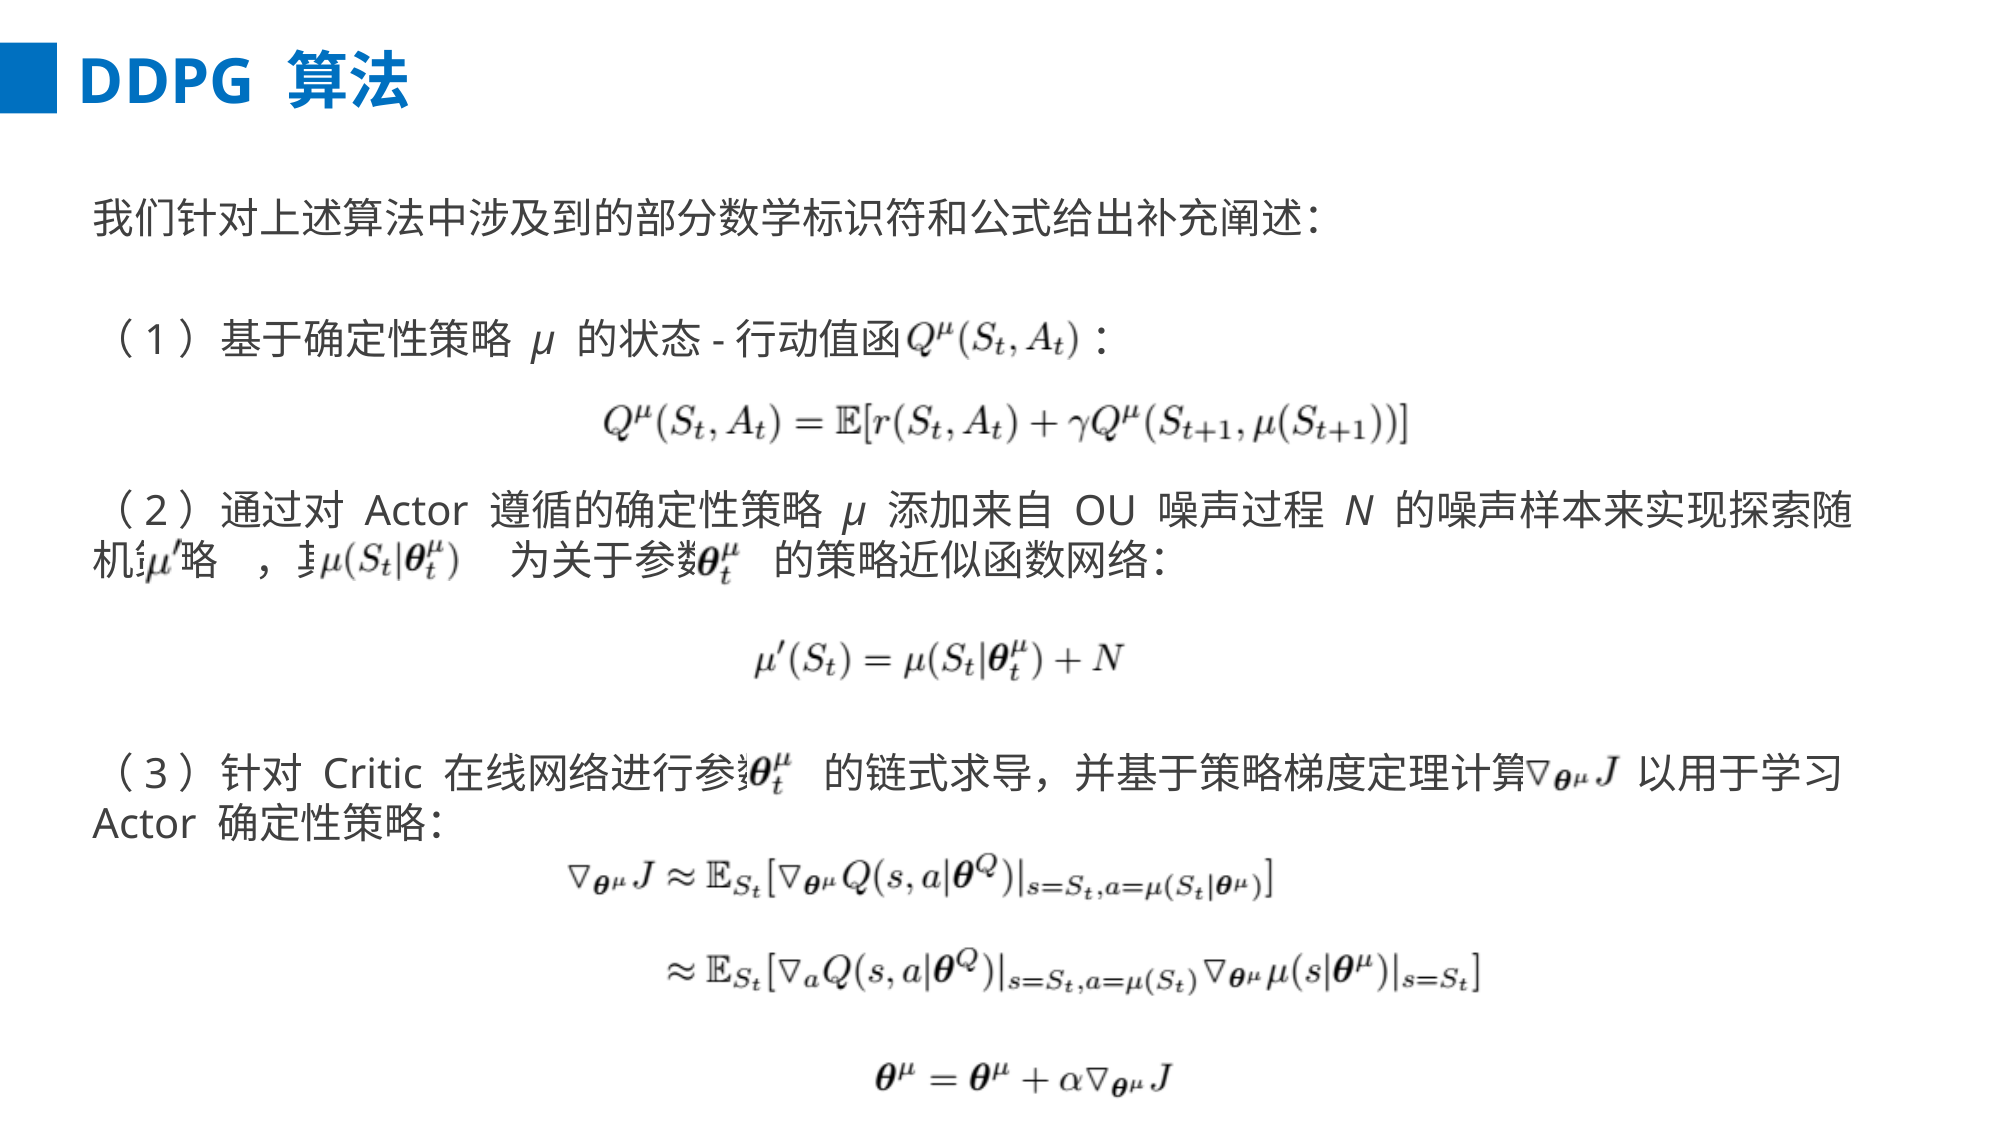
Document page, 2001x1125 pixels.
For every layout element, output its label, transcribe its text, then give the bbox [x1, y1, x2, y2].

picture [749, 628, 1135, 686]
picture [695, 534, 744, 590]
list 我们针对上述算法中涉及到的部分数学标识符和公式给出补充阐述： （1）基于确定性策略 µ 的状态-行动值函数 ： （2）通过对 Actor 遵循的确定性策略 µ 添加来自 OU 噪声过程 N 的噪声样本来实现探索随机策略 ，其中 为关于参数 的策略近似函数网络： （3）针对 Critic 在线网络进行参数 的链式求导，并基于策略梯度定理计算 以用于学习 Actor 确定性策略： [77, 184, 1896, 967]
picture [603, 400, 1411, 450]
list DDPG 算法 [77, 49, 1588, 107]
picture [556, 850, 1482, 1099]
picture [144, 533, 182, 586]
picture [747, 744, 796, 800]
picture [903, 312, 1081, 360]
picture [314, 530, 459, 581]
picture [1523, 735, 1626, 798]
